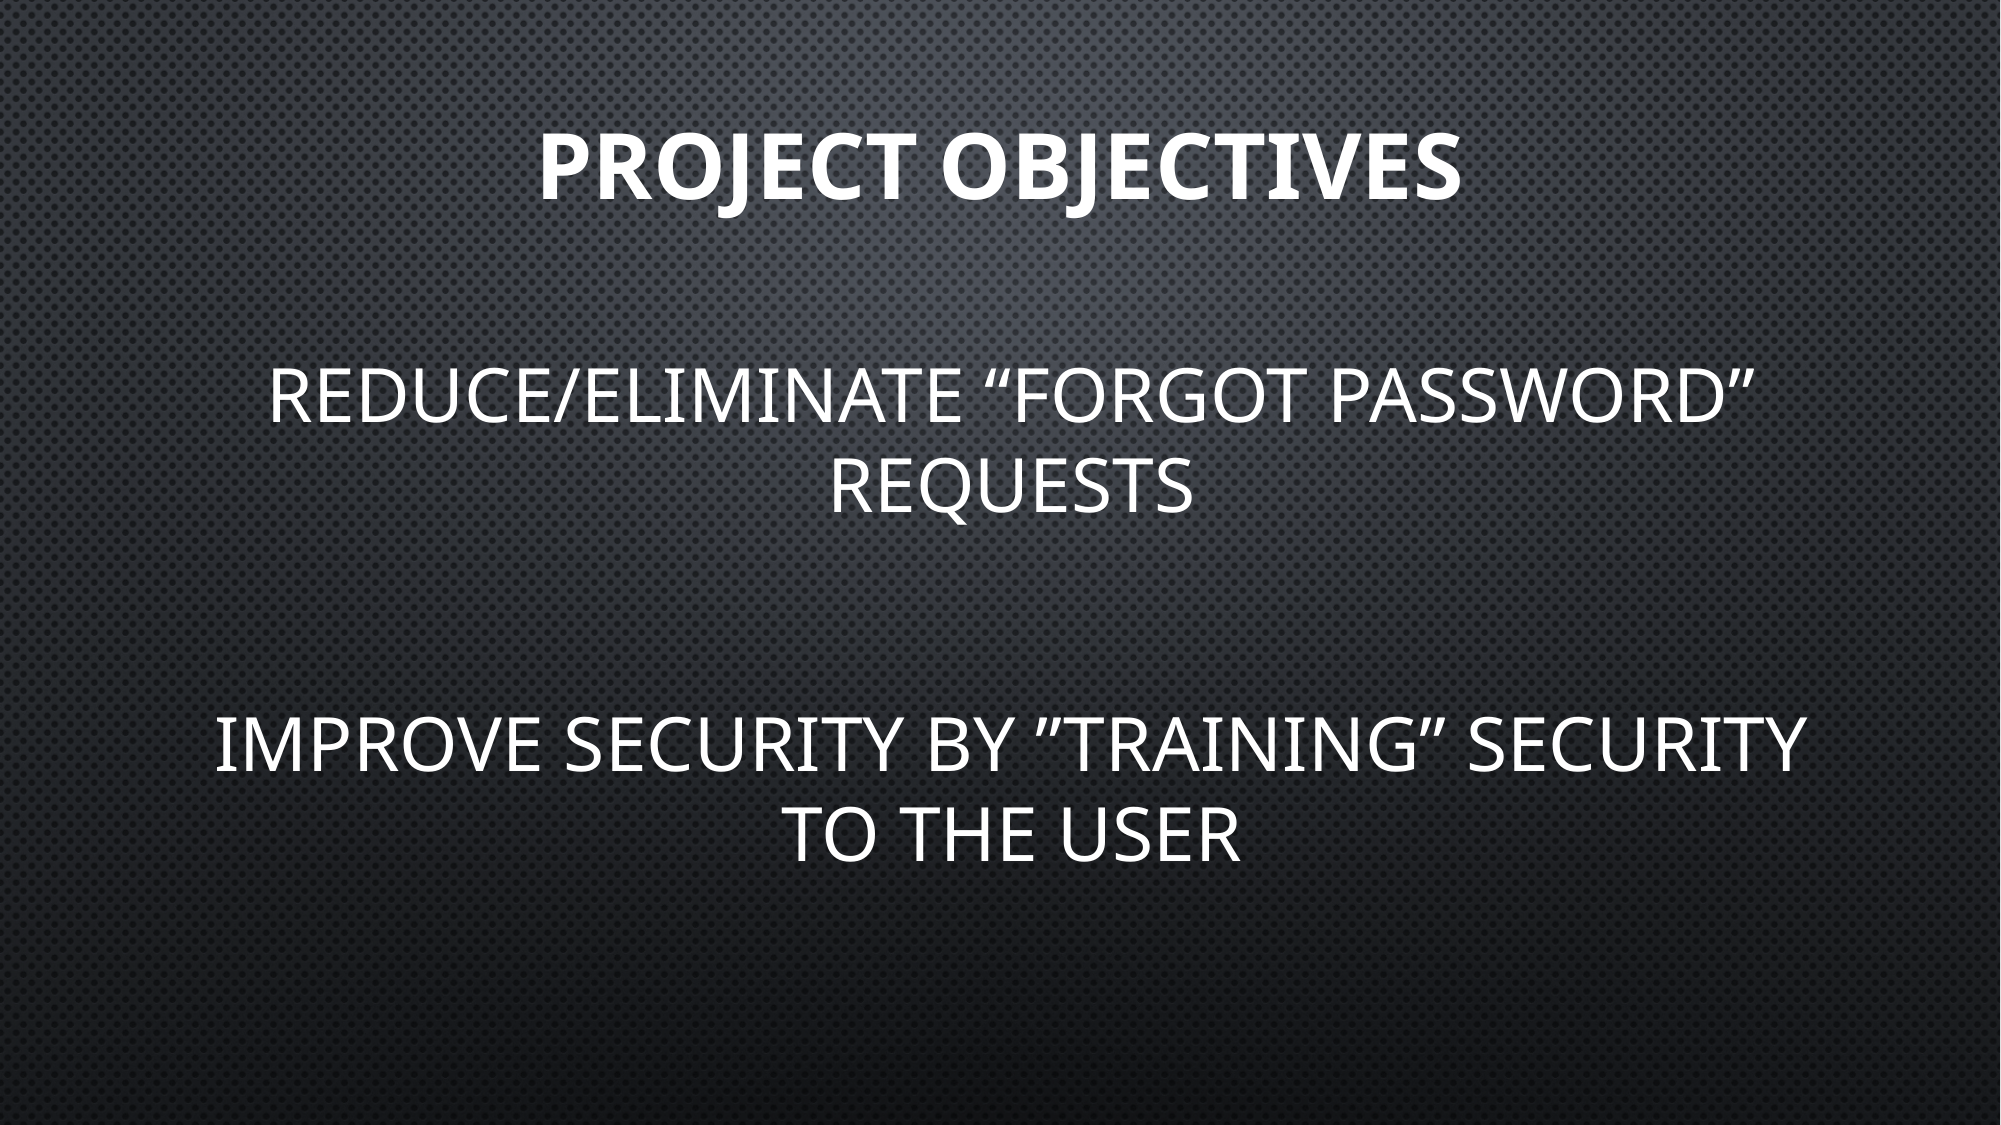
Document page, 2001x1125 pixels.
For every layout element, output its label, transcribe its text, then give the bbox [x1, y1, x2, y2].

title Project Objectives [187, 99, 1813, 226]
list Reduce/eliminate “forgot password” requests Improve security by ”training” security to the user [153, 339, 1870, 950]
